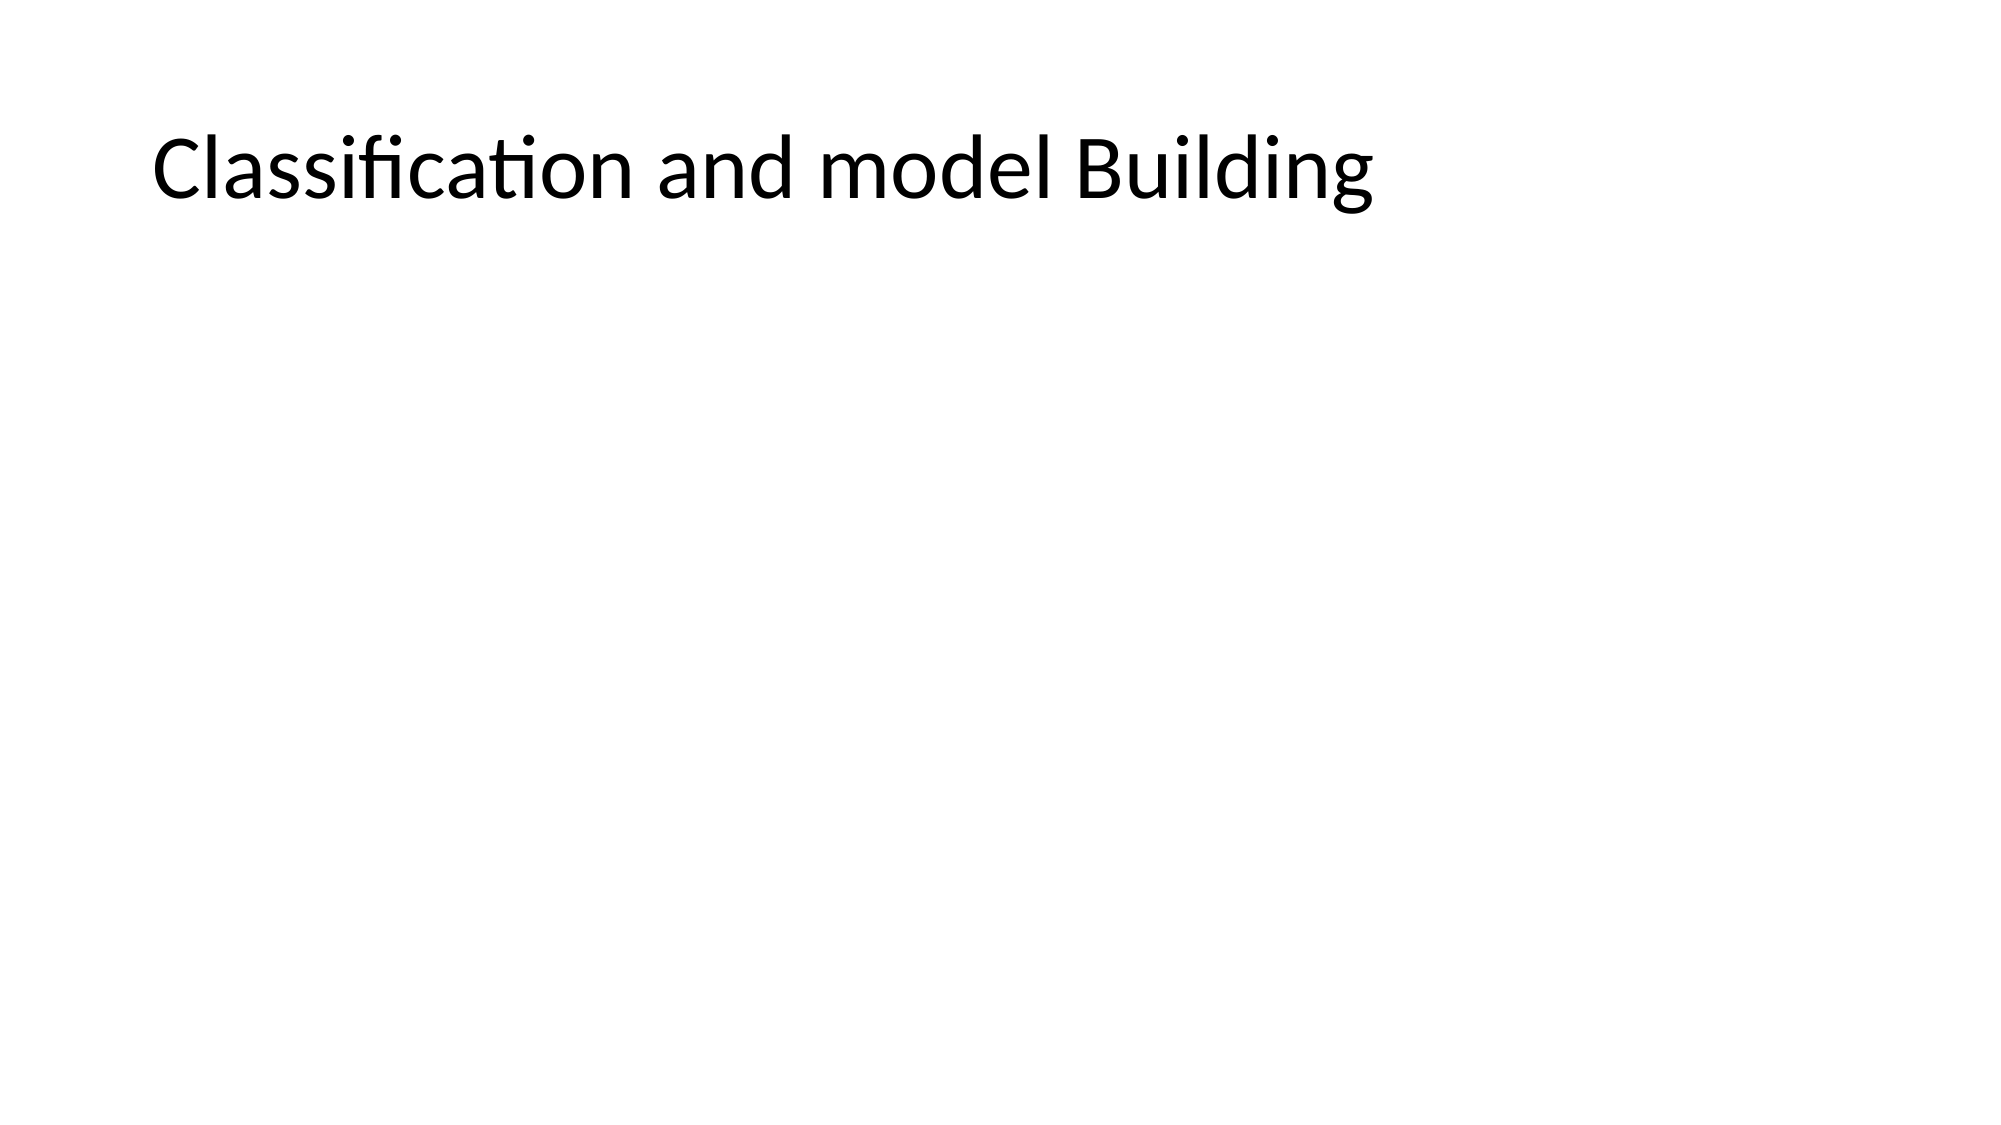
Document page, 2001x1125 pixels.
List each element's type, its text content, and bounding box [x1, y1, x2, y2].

title Classification and model Building [137, 59, 1863, 278]
